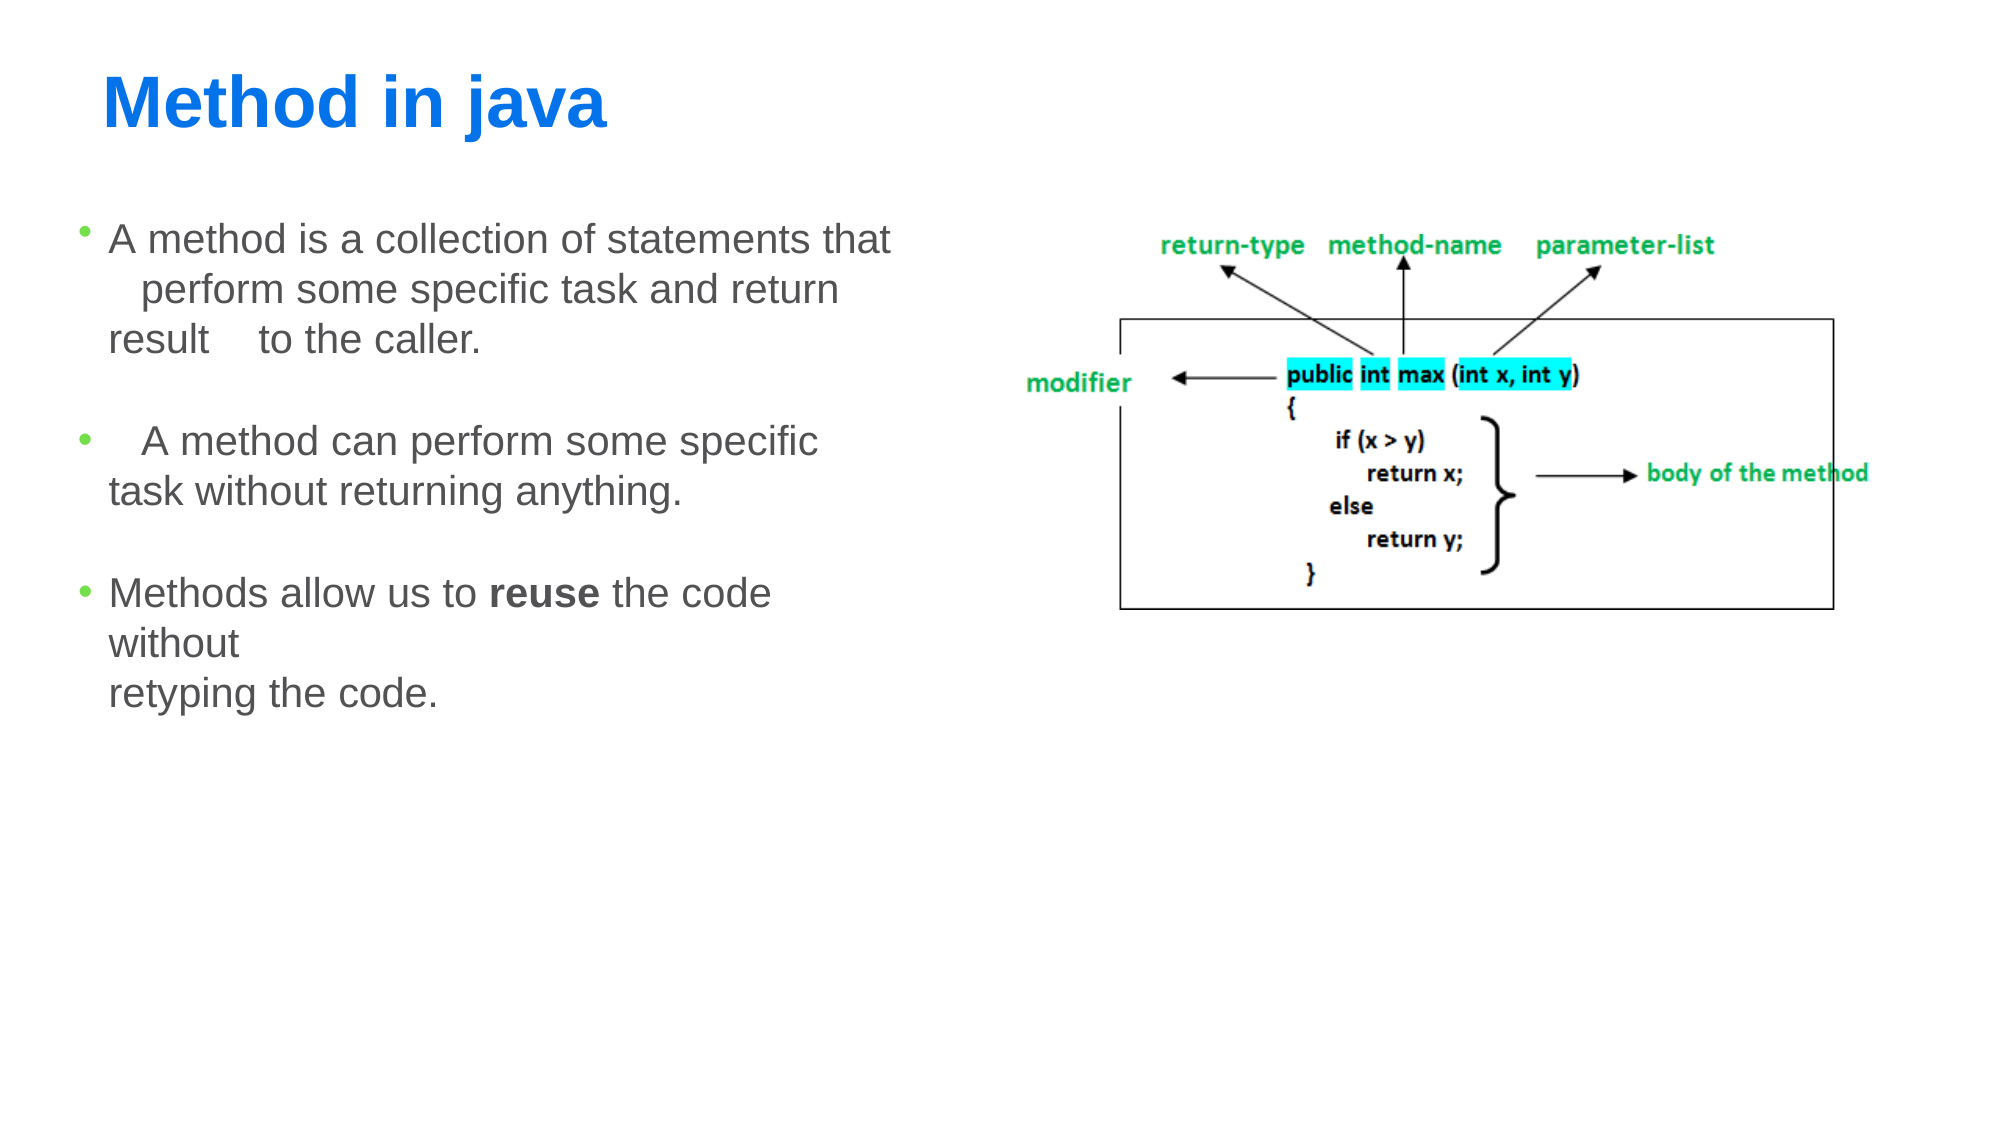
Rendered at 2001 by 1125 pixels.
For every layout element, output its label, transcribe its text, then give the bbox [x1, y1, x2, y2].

title Method in java [100, 52, 1661, 243]
picture [1026, 234, 1870, 611]
text_box A method is a collection of statements that perform some specific task and return result to the caller. A method can perform some specific task without returning anything. Methods allow us to reuse the code without retyping the code. [76, 209, 920, 717]
